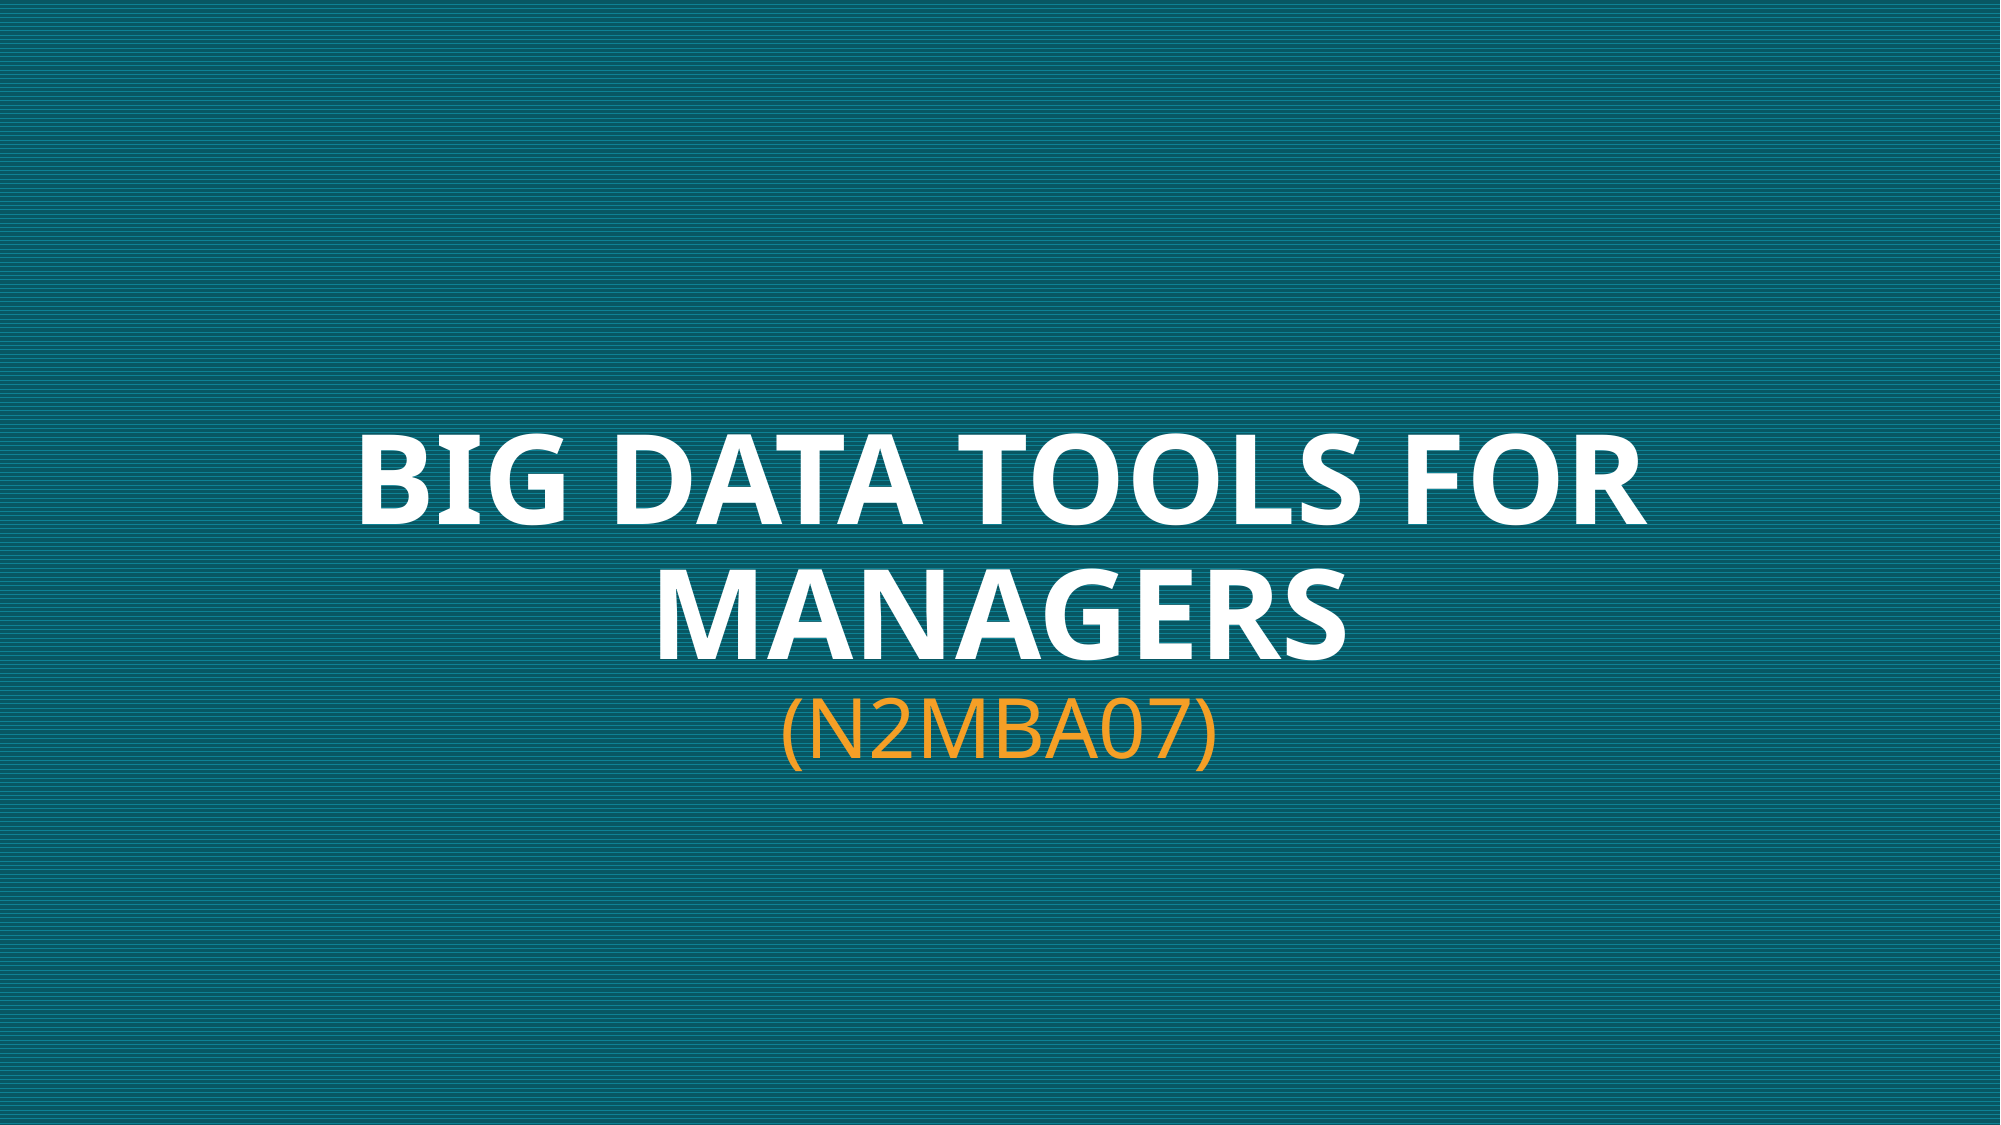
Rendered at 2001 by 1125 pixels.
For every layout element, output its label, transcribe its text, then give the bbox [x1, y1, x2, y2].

title BIG DATA TOOLS FOR MANAGERS (N2MBA07) [249, 416, 1750, 777]
